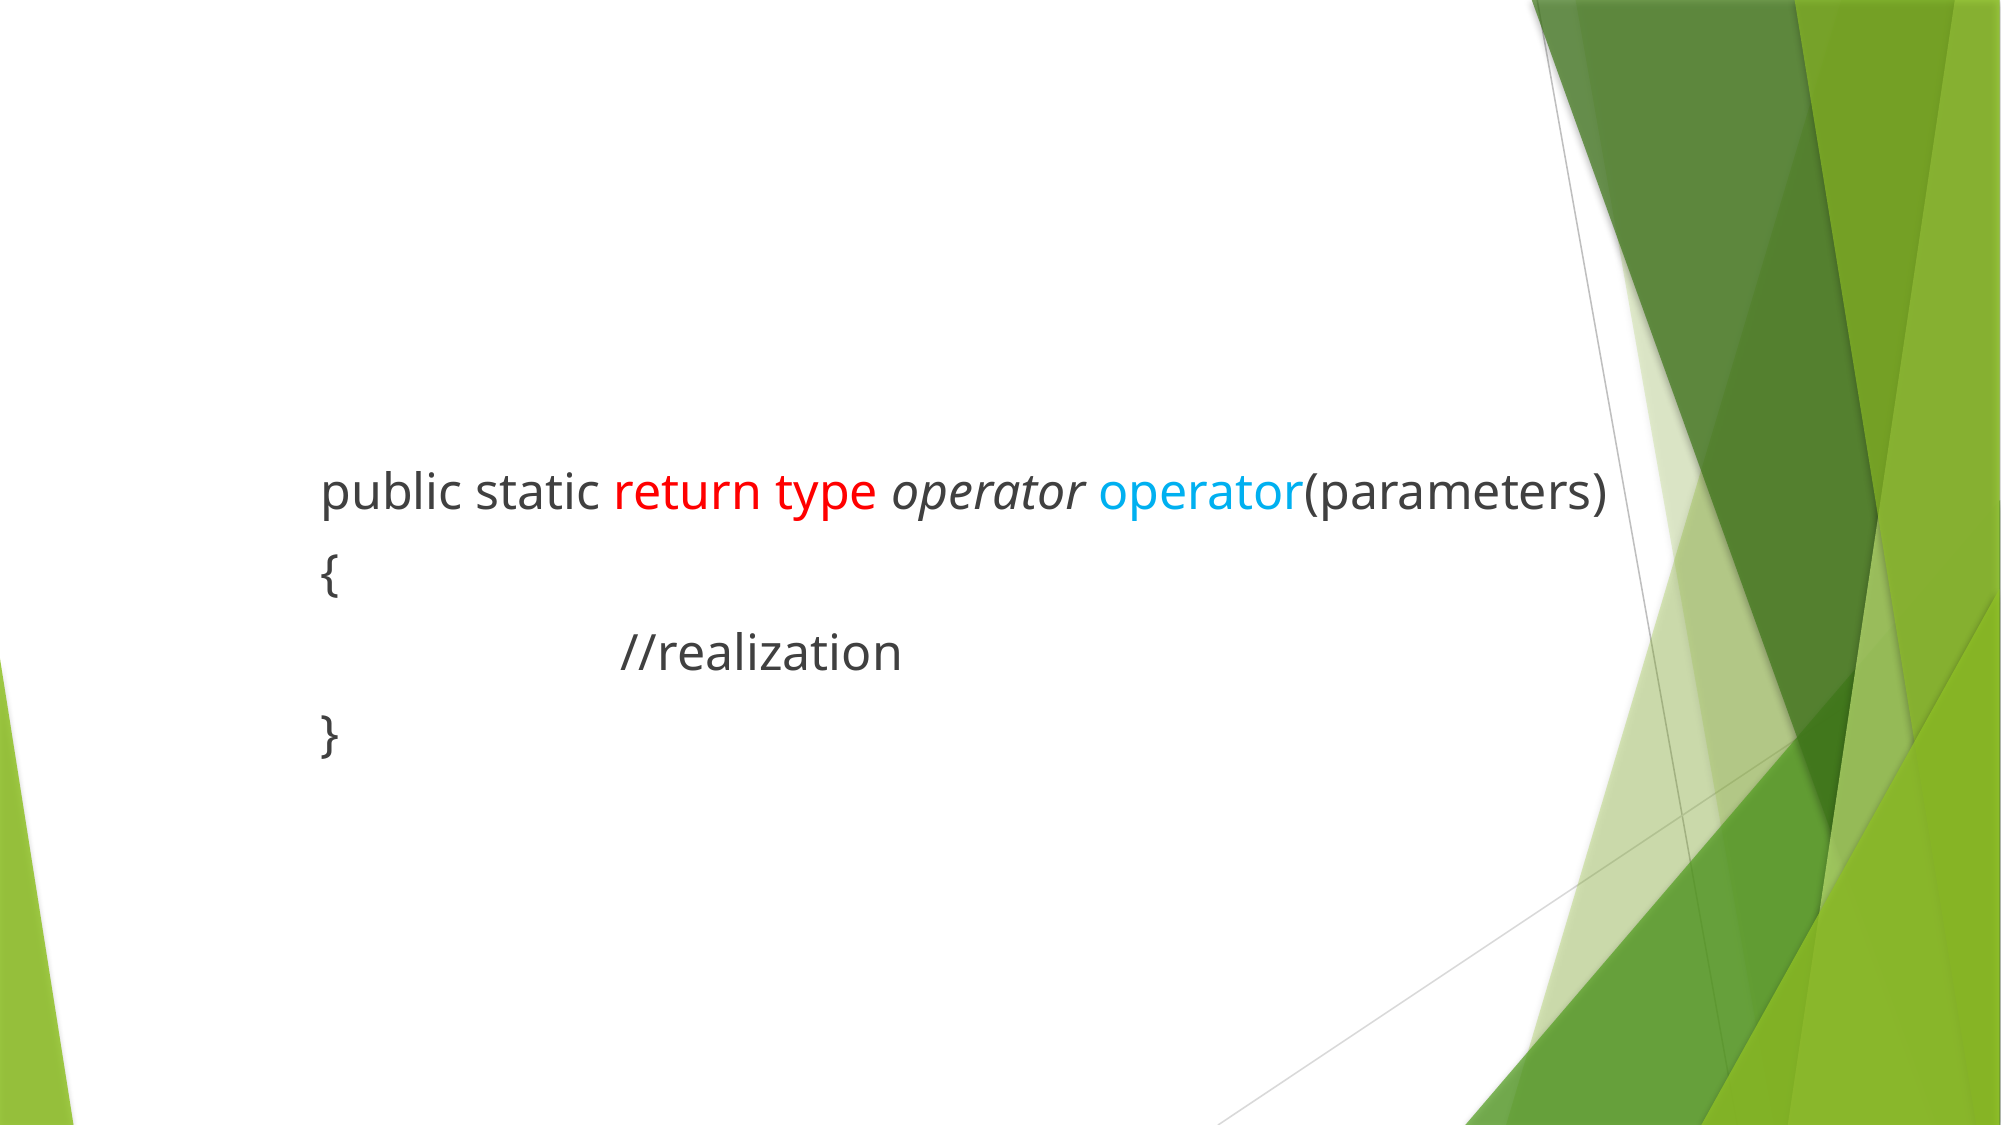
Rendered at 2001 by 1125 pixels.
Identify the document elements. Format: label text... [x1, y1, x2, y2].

list public static return type operator operator(parameters) { //realization } [305, 451, 1716, 812]
